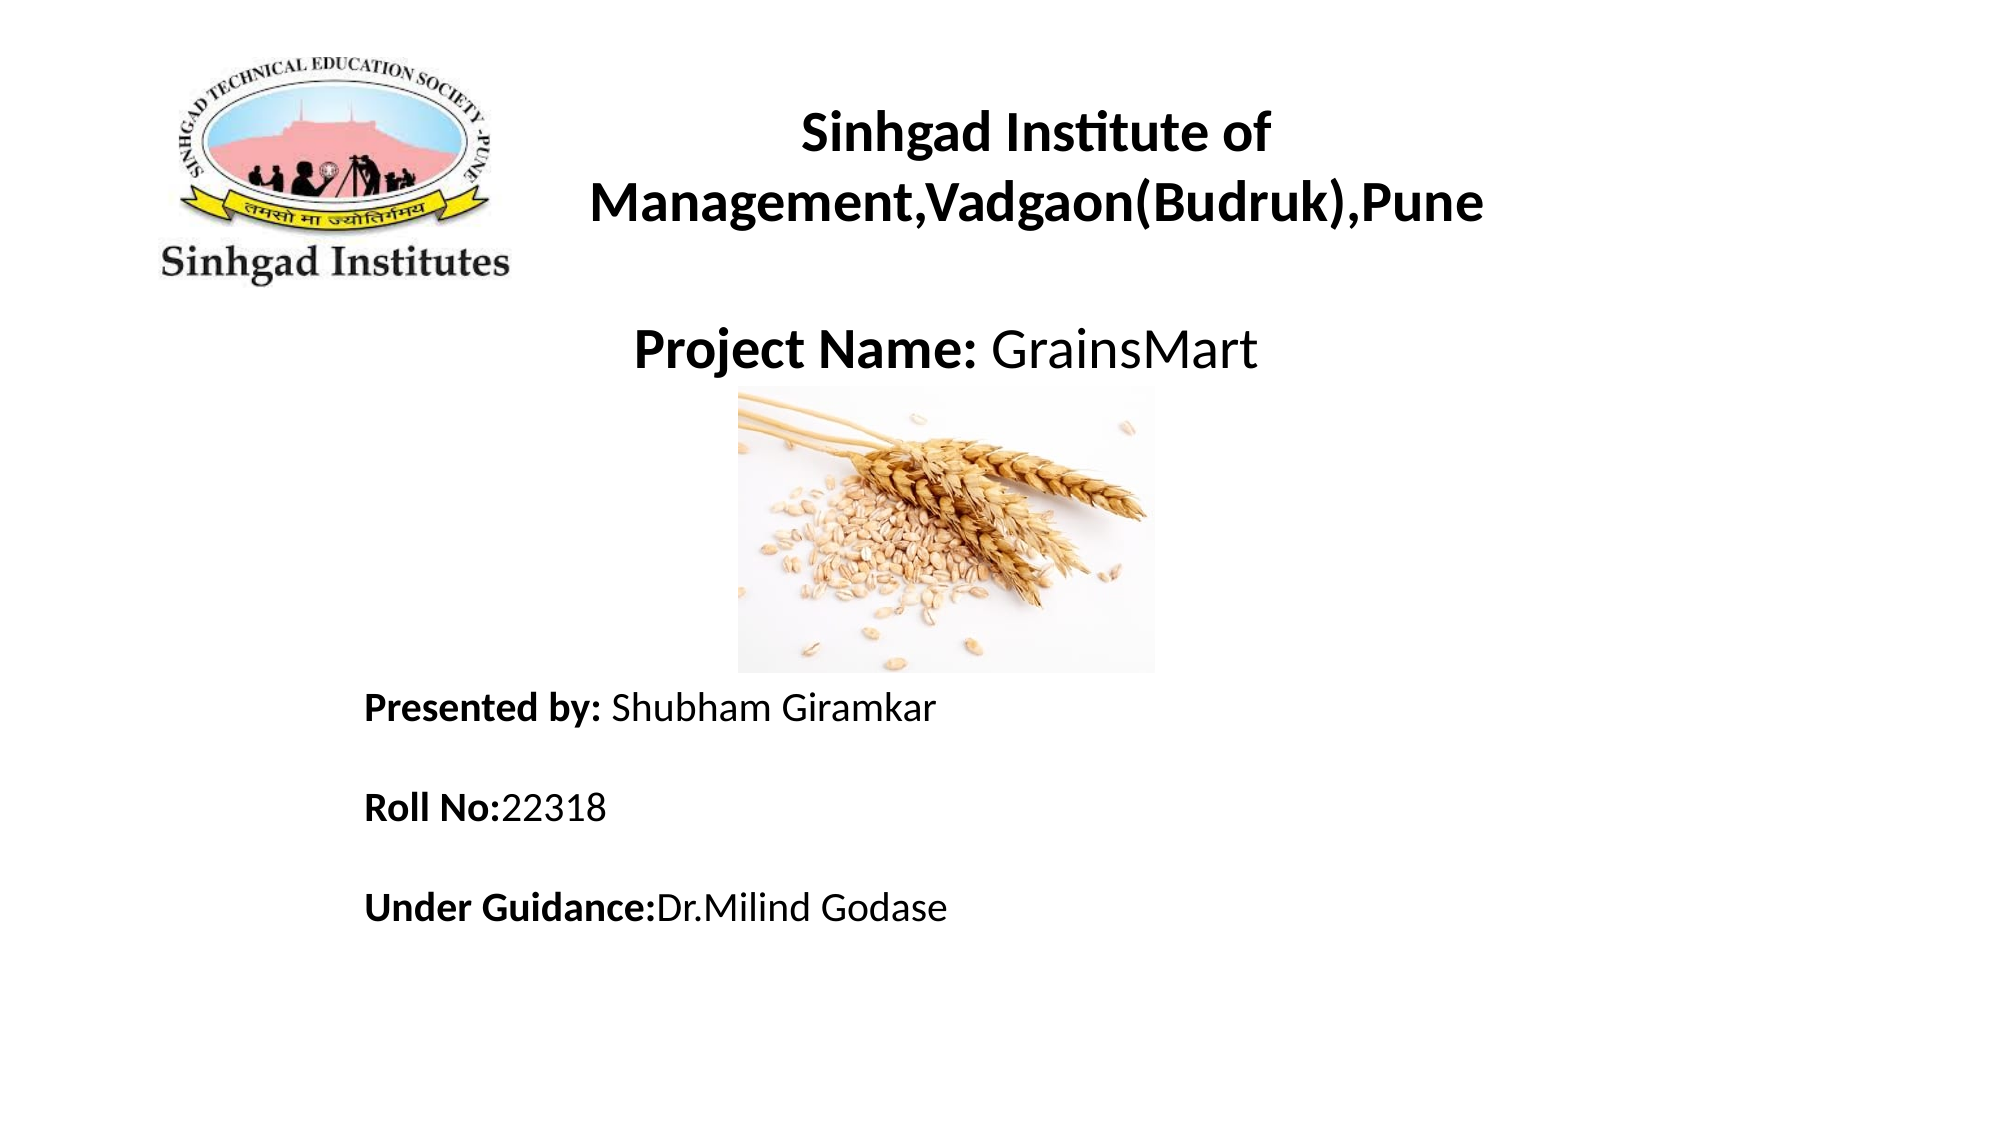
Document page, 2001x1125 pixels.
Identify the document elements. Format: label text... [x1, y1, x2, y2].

text_box Sinhgad Institute of Management,Vadgaon(Budruk),Pune [525, 85, 1585, 241]
text_box Project Name: GrainsMart Presented by: Shubham Giramkar Roll No:22318 Under Guidance:Dr.Milind Godase [349, 302, 1545, 1125]
picture [738, 386, 1155, 673]
picture [148, 57, 525, 289]
